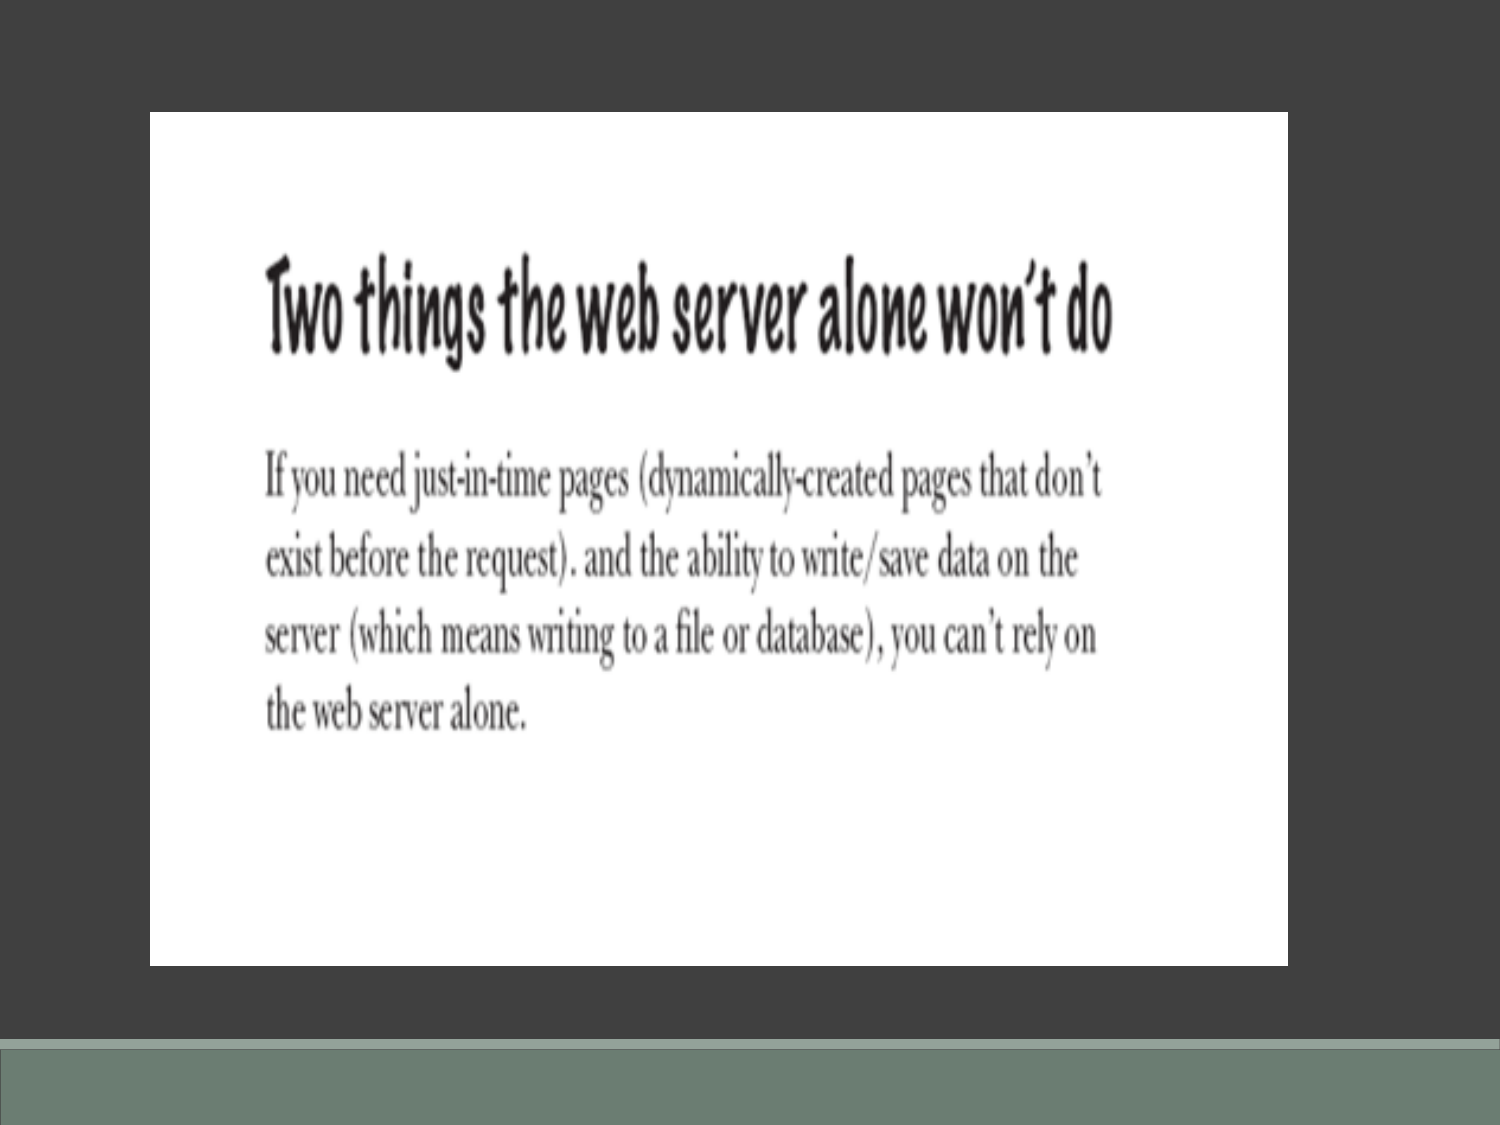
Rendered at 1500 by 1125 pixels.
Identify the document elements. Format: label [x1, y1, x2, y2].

picture [149, 112, 1288, 966]
